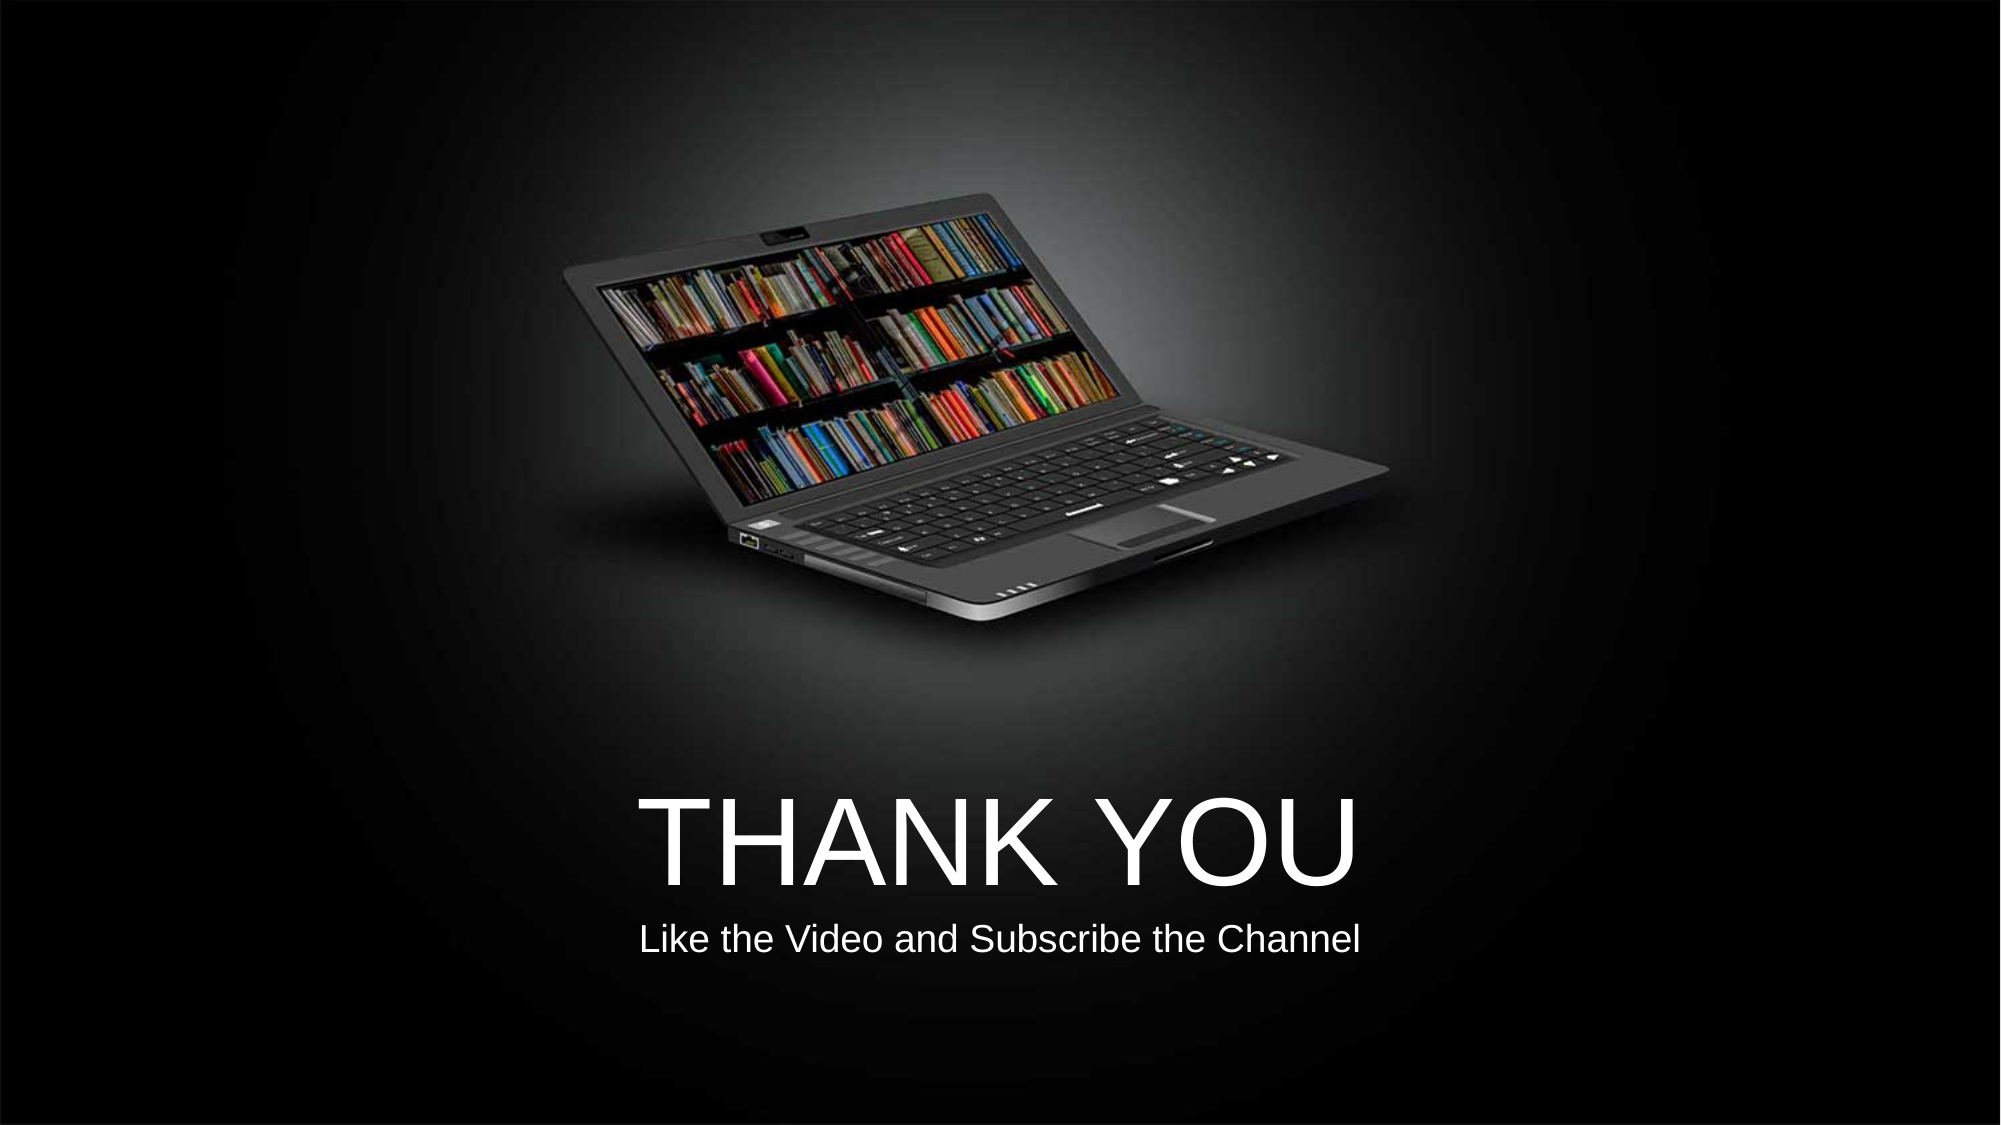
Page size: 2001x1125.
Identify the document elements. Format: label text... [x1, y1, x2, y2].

text_box Like the Video and Subscribe the Channel [0, 906, 2000, 968]
text_box THANK YOU [0, 752, 2000, 906]
picture [0, 0, 2001, 1125]
